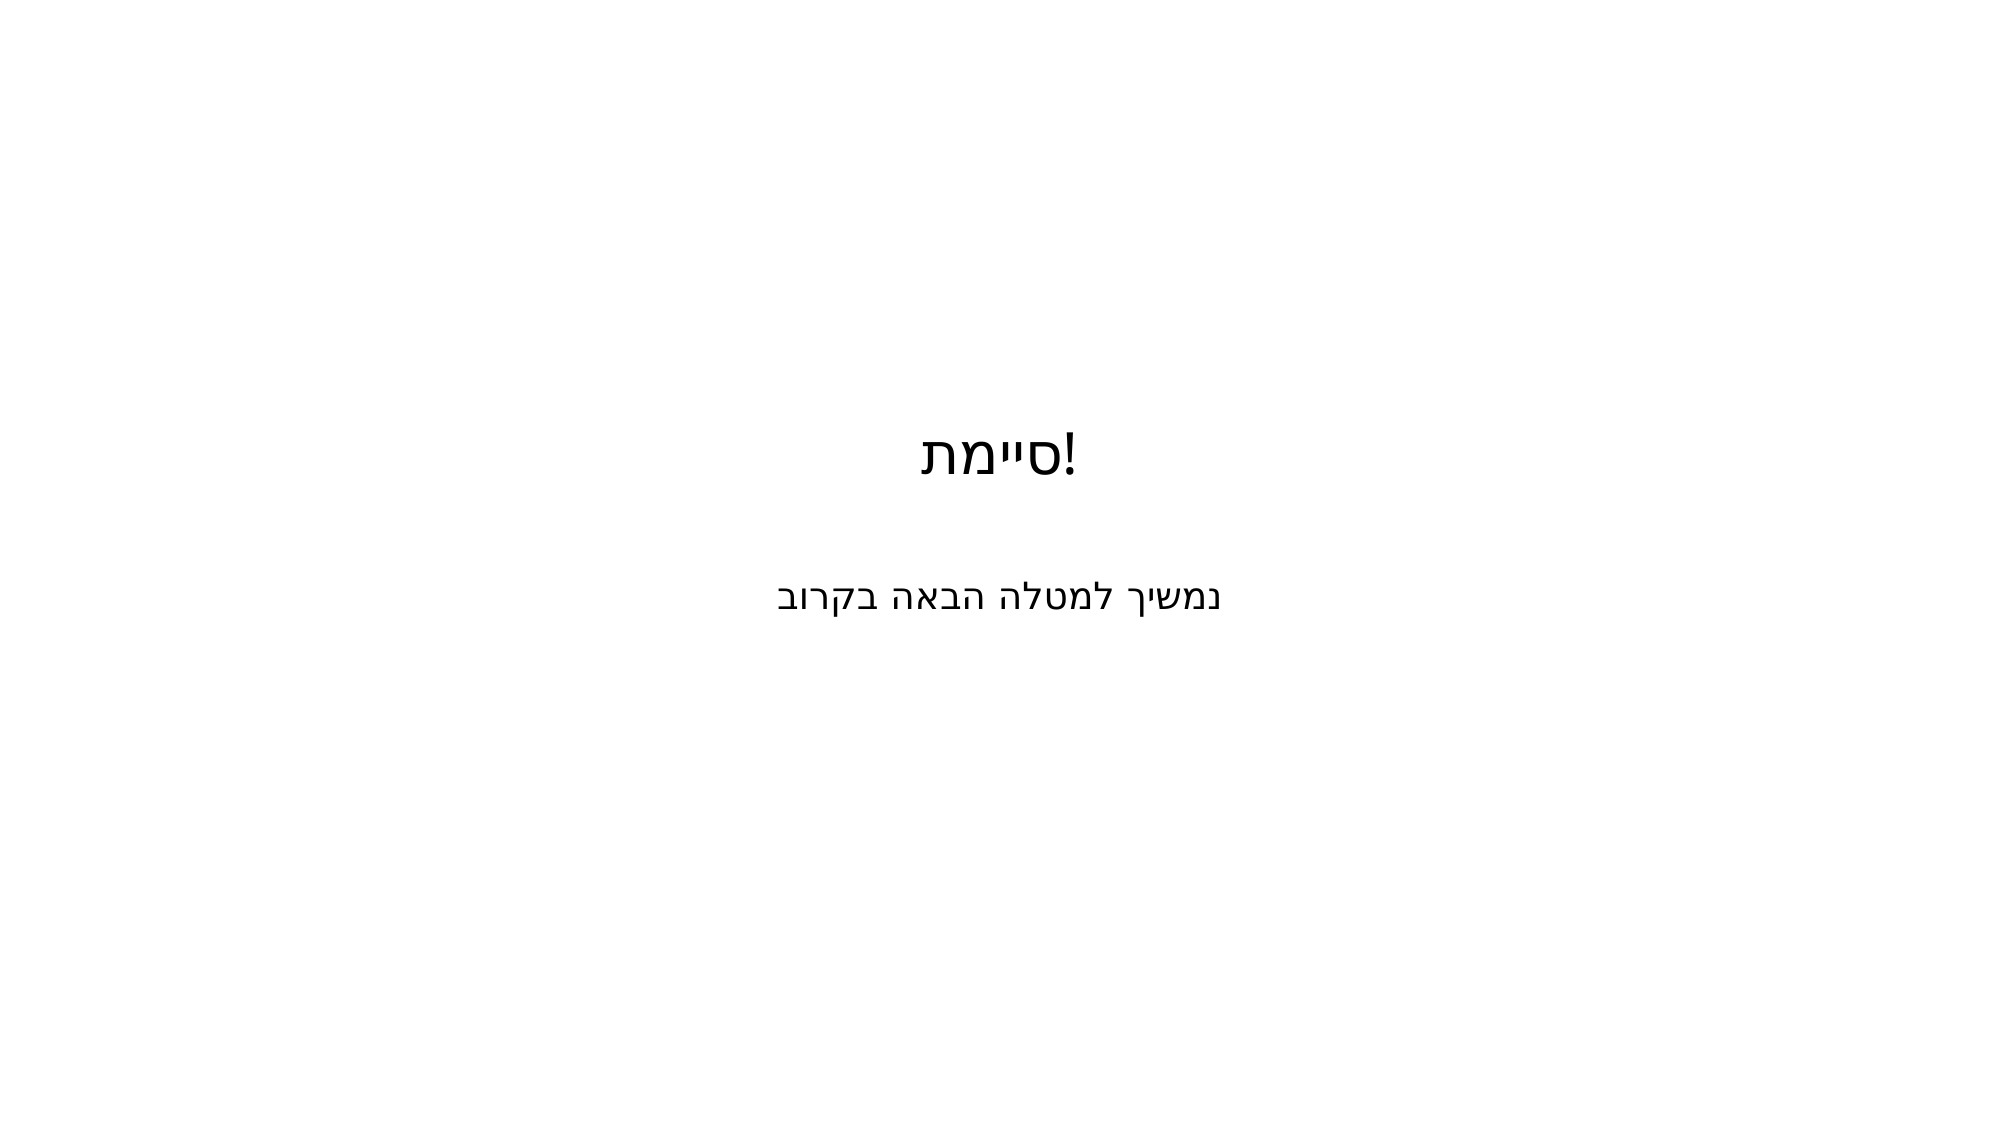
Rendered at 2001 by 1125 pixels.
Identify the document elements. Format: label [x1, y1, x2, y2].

text_box [499, 408, 1500, 717]
